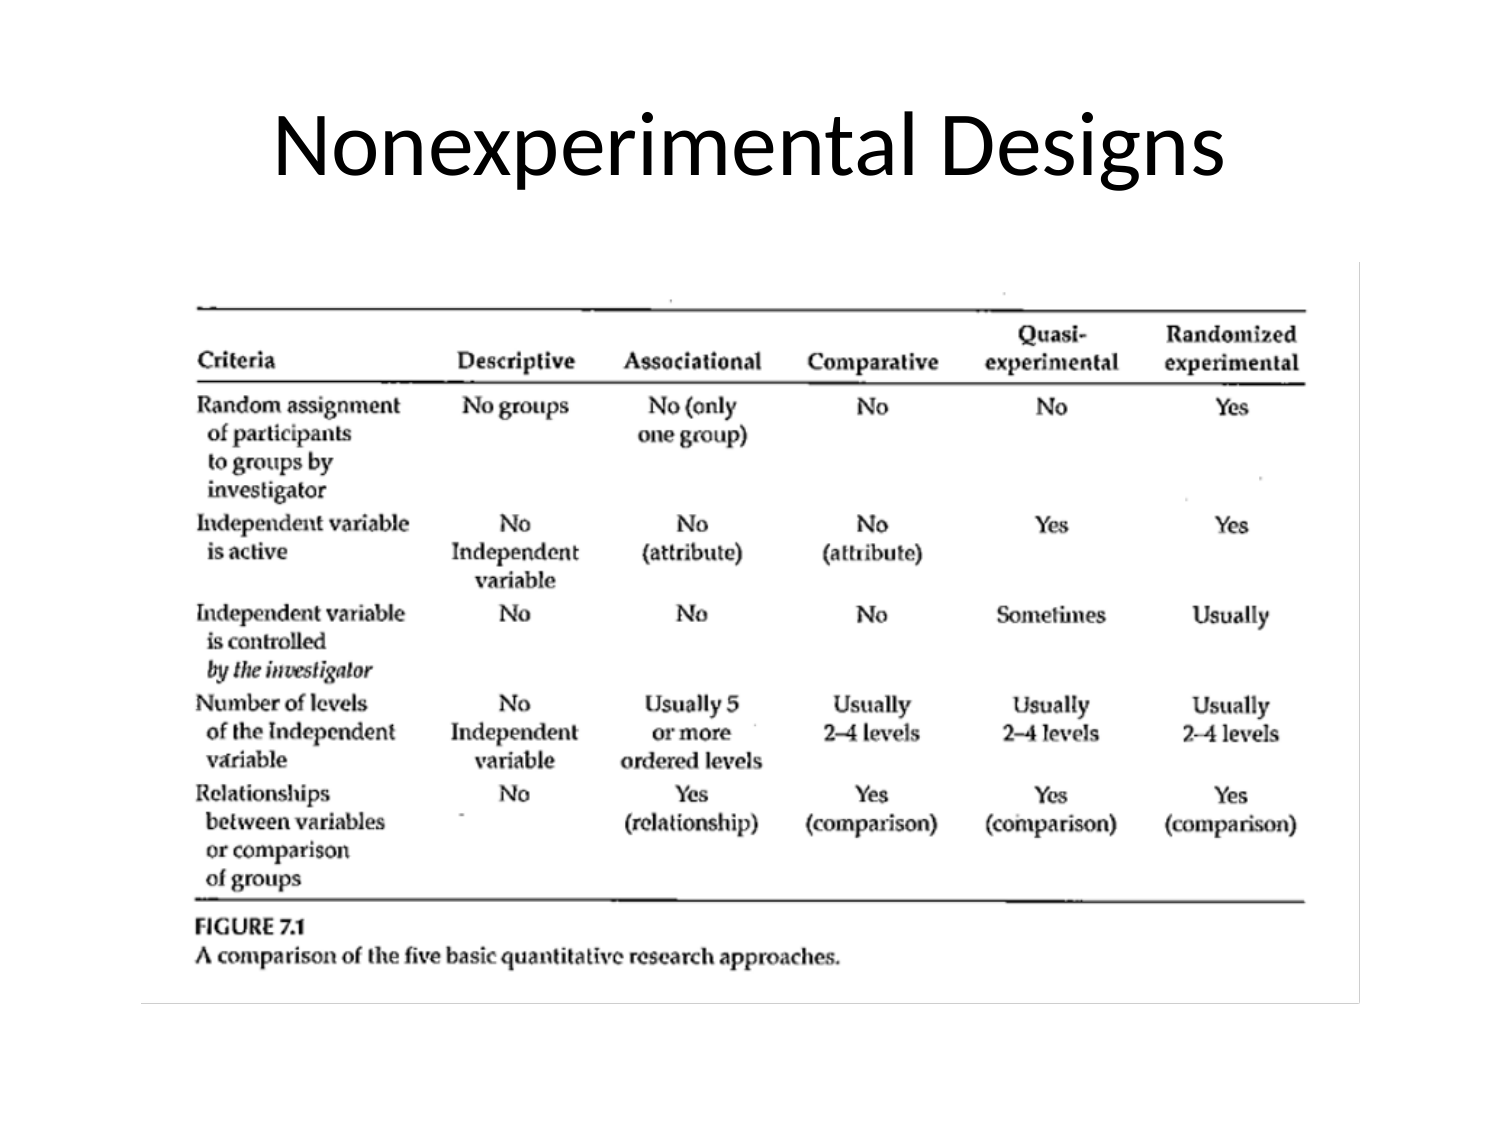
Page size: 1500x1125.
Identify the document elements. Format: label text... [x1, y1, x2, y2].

picture [141, 262, 1361, 1005]
title Nonexperimental Designs [75, 45, 1425, 233]
